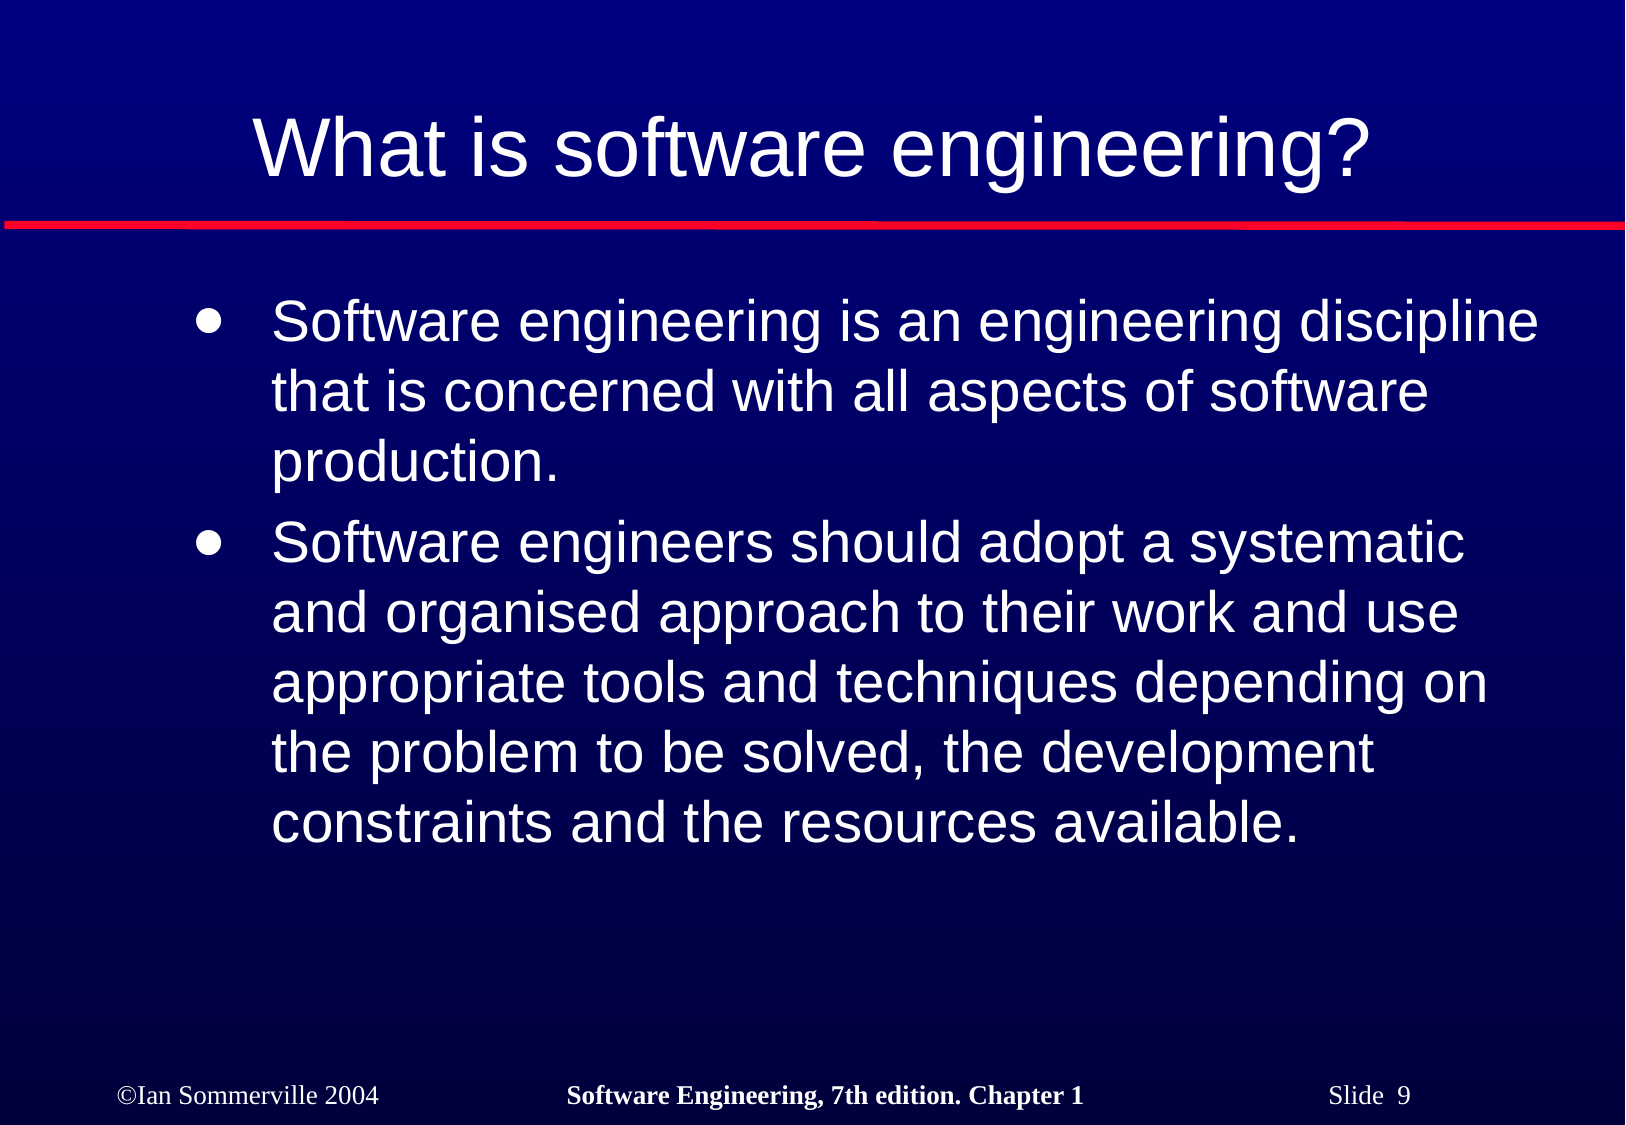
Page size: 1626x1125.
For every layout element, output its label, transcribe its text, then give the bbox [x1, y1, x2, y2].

title What is software engineering? [118, 50, 1506, 201]
list Software engineering is an engineering discipline that is concerned with all aspects of software production. Software engineers should adopt a systematic and organised approach to their work and use appropriate tools and techniques depending on the problem to be solved, the development constraints and the resources available. [176, 275, 1563, 953]
